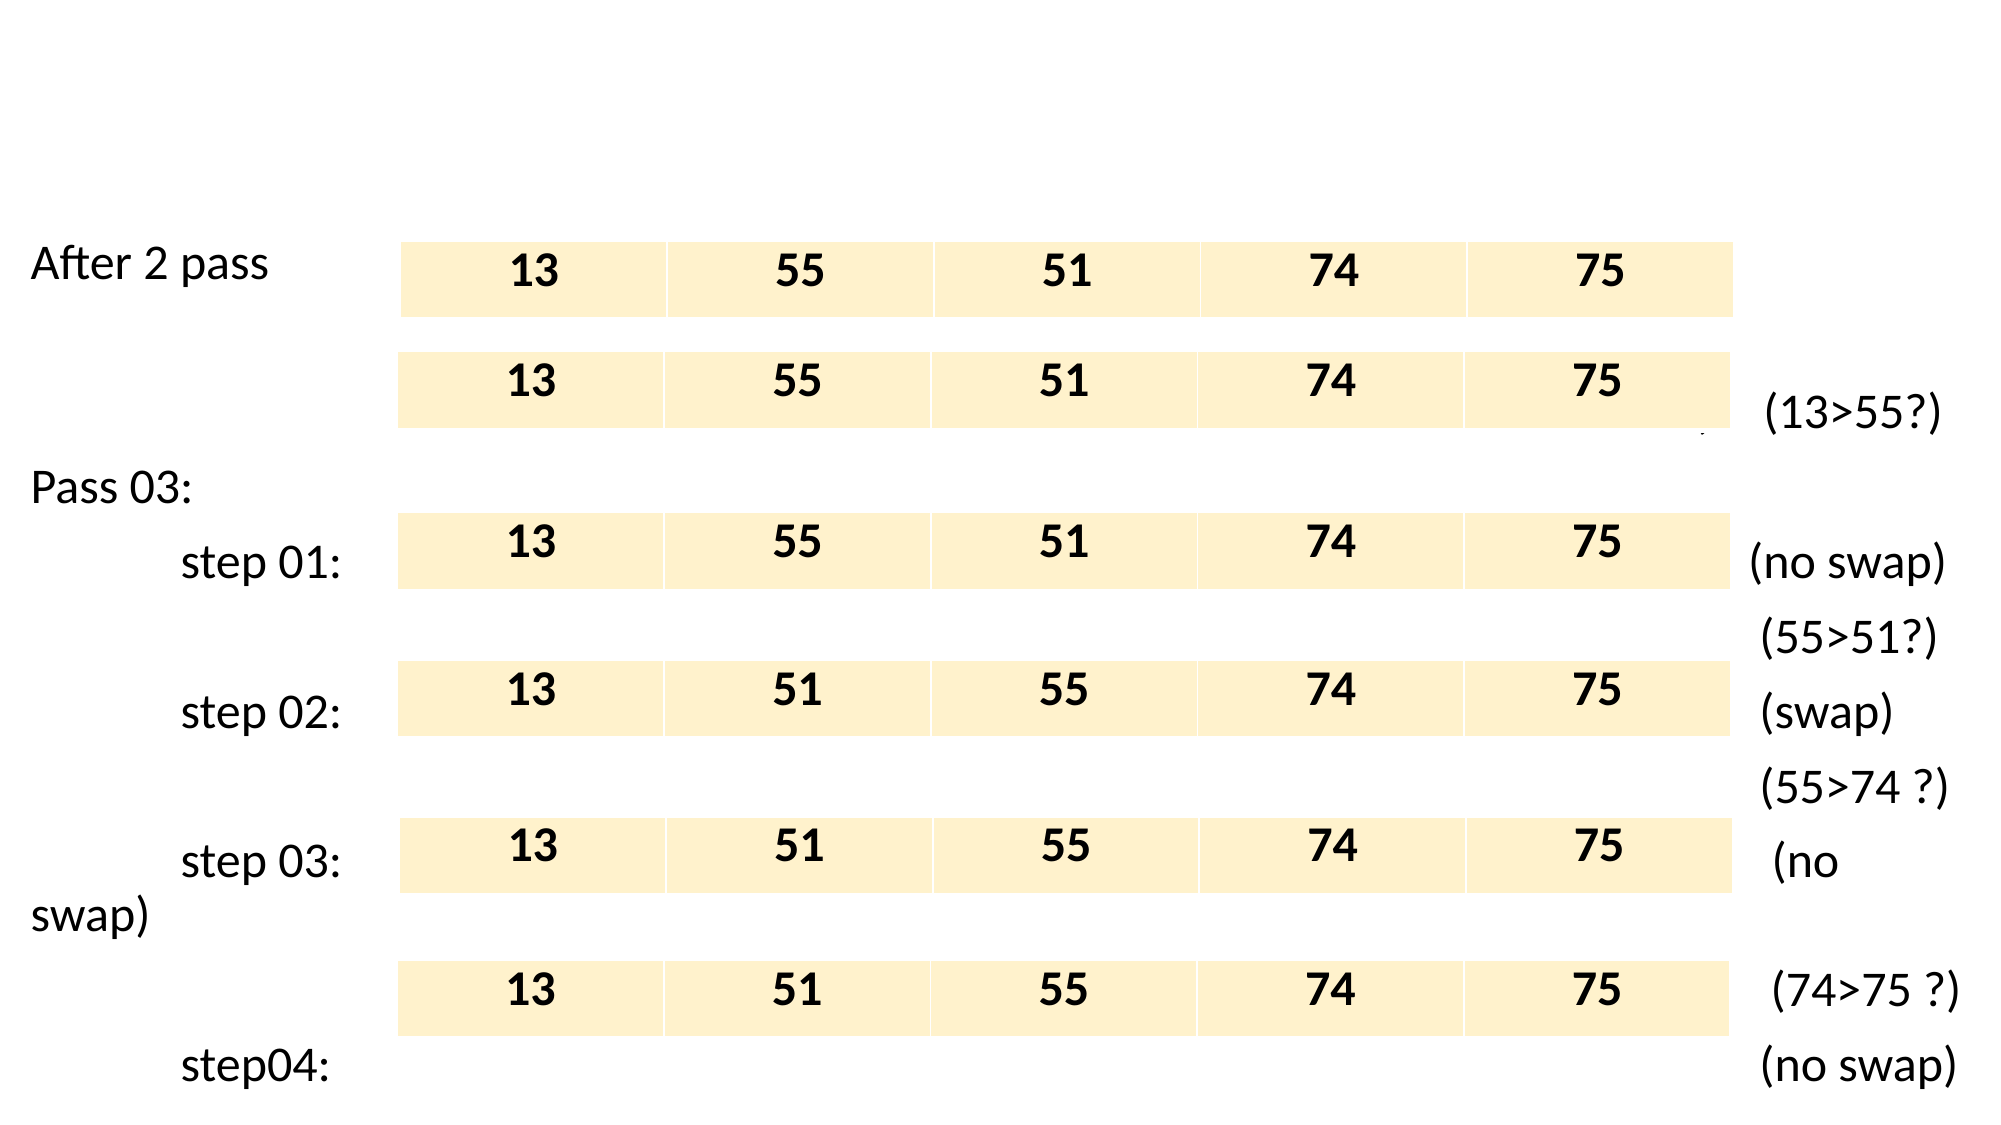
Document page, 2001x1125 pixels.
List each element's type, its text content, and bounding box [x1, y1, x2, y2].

table_header 75 [1465, 661, 1730, 736]
table_header 51 [935, 242, 1200, 317]
table_header 74 [1200, 818, 1465, 893]
table_header 55 [668, 242, 933, 317]
table_header 55 [934, 818, 1198, 893]
subtitle After 2 pass ( (13>55?) Pass 03: step 01: (no swap) (55>51?) step 02: (swap) (55>74 ?) step 03: (no swap) (74>75 ?) step04: (no swap) [15, 147, 1984, 1109]
table_header 55 [931, 961, 1196, 1036]
table_header 51 [932, 352, 1197, 428]
table_header 13 [401, 242, 666, 317]
table_header 55 [665, 352, 930, 428]
table_header 51 [665, 661, 930, 736]
table_header 55 [665, 513, 930, 589]
table_header 13 [400, 818, 665, 893]
table_header 13 [398, 961, 663, 1036]
table_header 51 [665, 961, 930, 1036]
table_header 74 [1198, 352, 1463, 428]
table_header 13 [398, 352, 663, 428]
table_header 13 [398, 661, 663, 736]
table_header 74 [1201, 242, 1466, 317]
table_header 75 [1467, 818, 1732, 893]
table_header 75 [1468, 242, 1733, 317]
table_header 51 [932, 513, 1197, 589]
table_header 74 [1198, 661, 1463, 736]
table_header 74 [1198, 513, 1463, 589]
table_header 55 [932, 661, 1197, 736]
table_header 75 [1465, 513, 1730, 589]
table_header 74 [1198, 961, 1463, 1036]
table_header 13 [398, 513, 663, 589]
table_header 75 [1465, 352, 1730, 428]
table_header 51 [667, 818, 932, 893]
table_header 75 [1465, 961, 1729, 1036]
